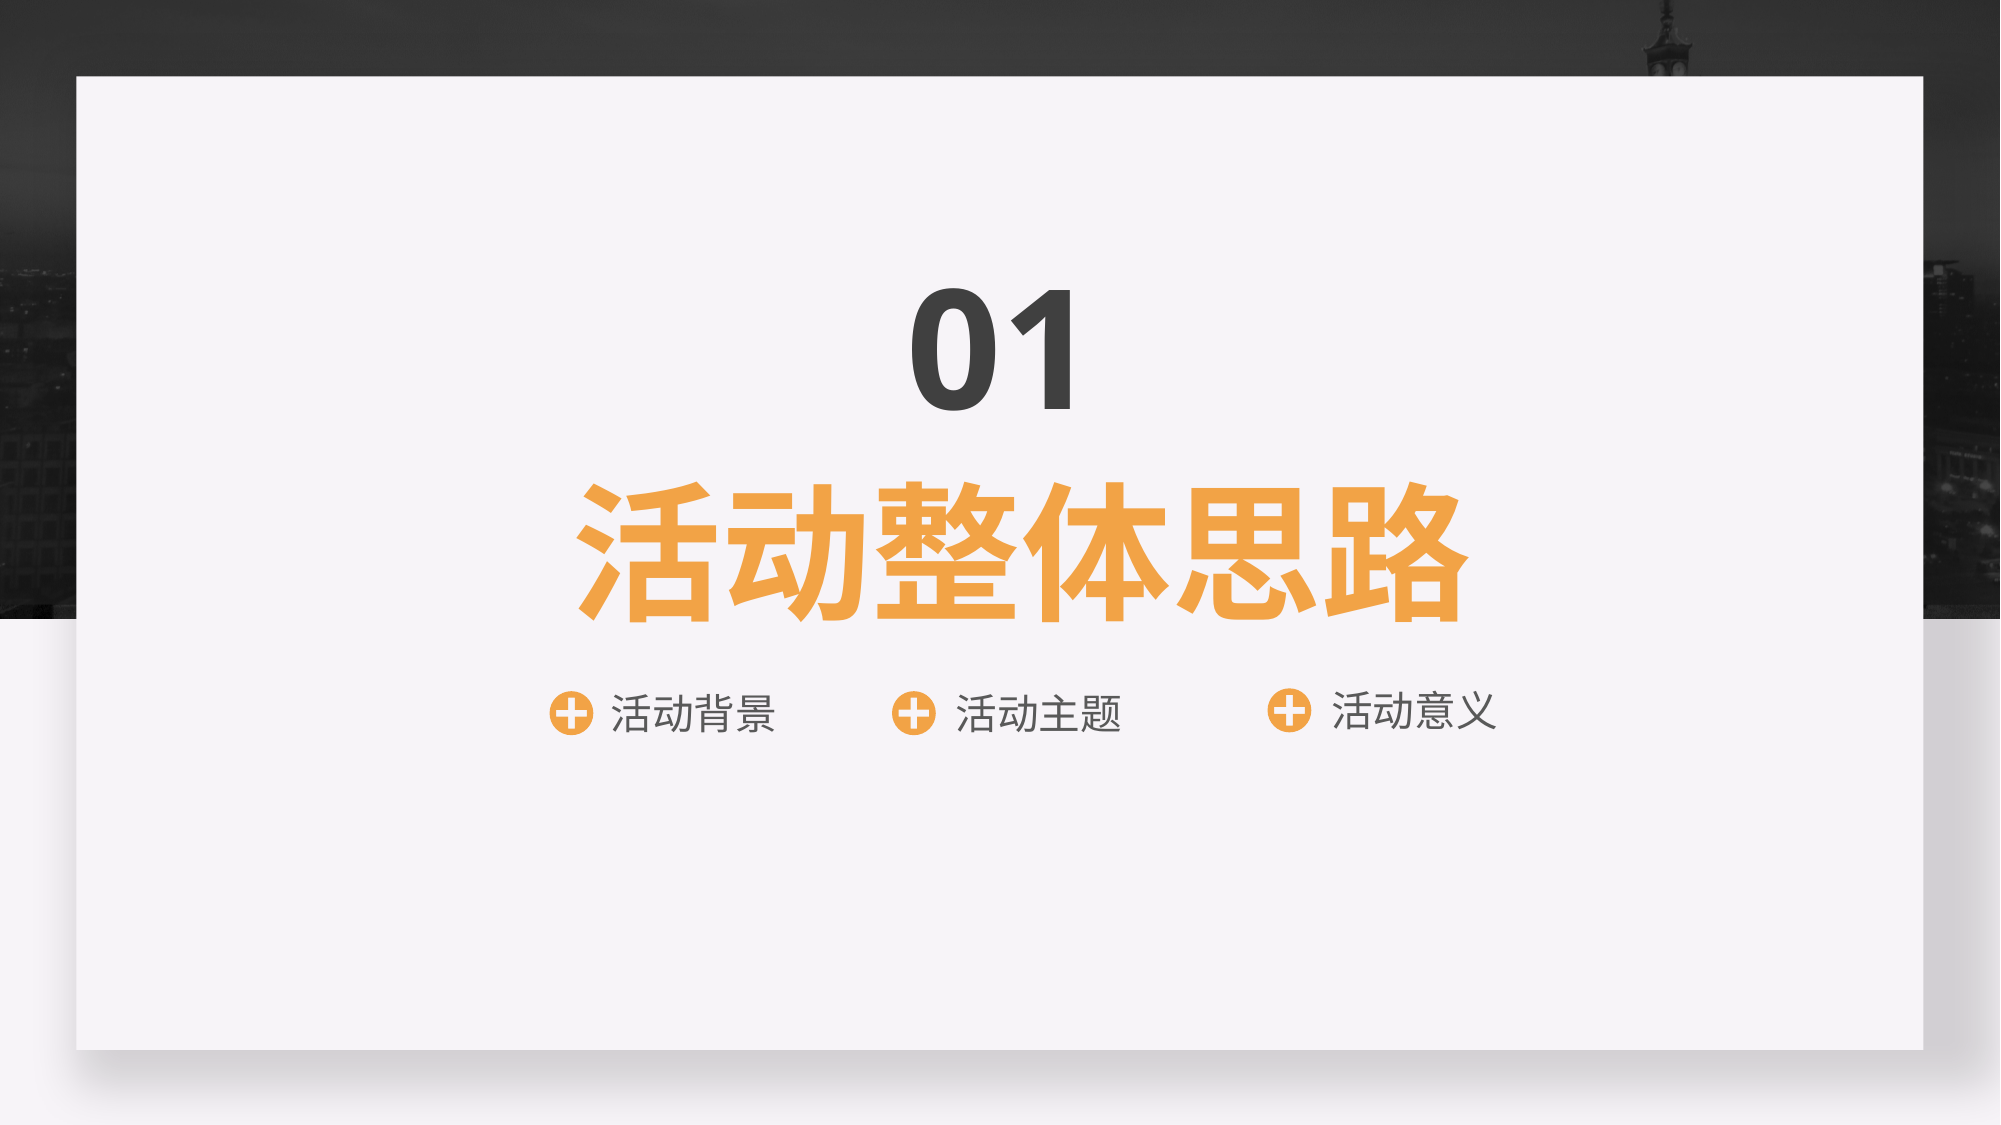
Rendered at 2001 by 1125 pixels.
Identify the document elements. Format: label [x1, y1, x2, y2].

text_box [549, 459, 1824, 746]
text_box [75, 619, 1924, 1051]
picture [0, 0, 2000, 619]
